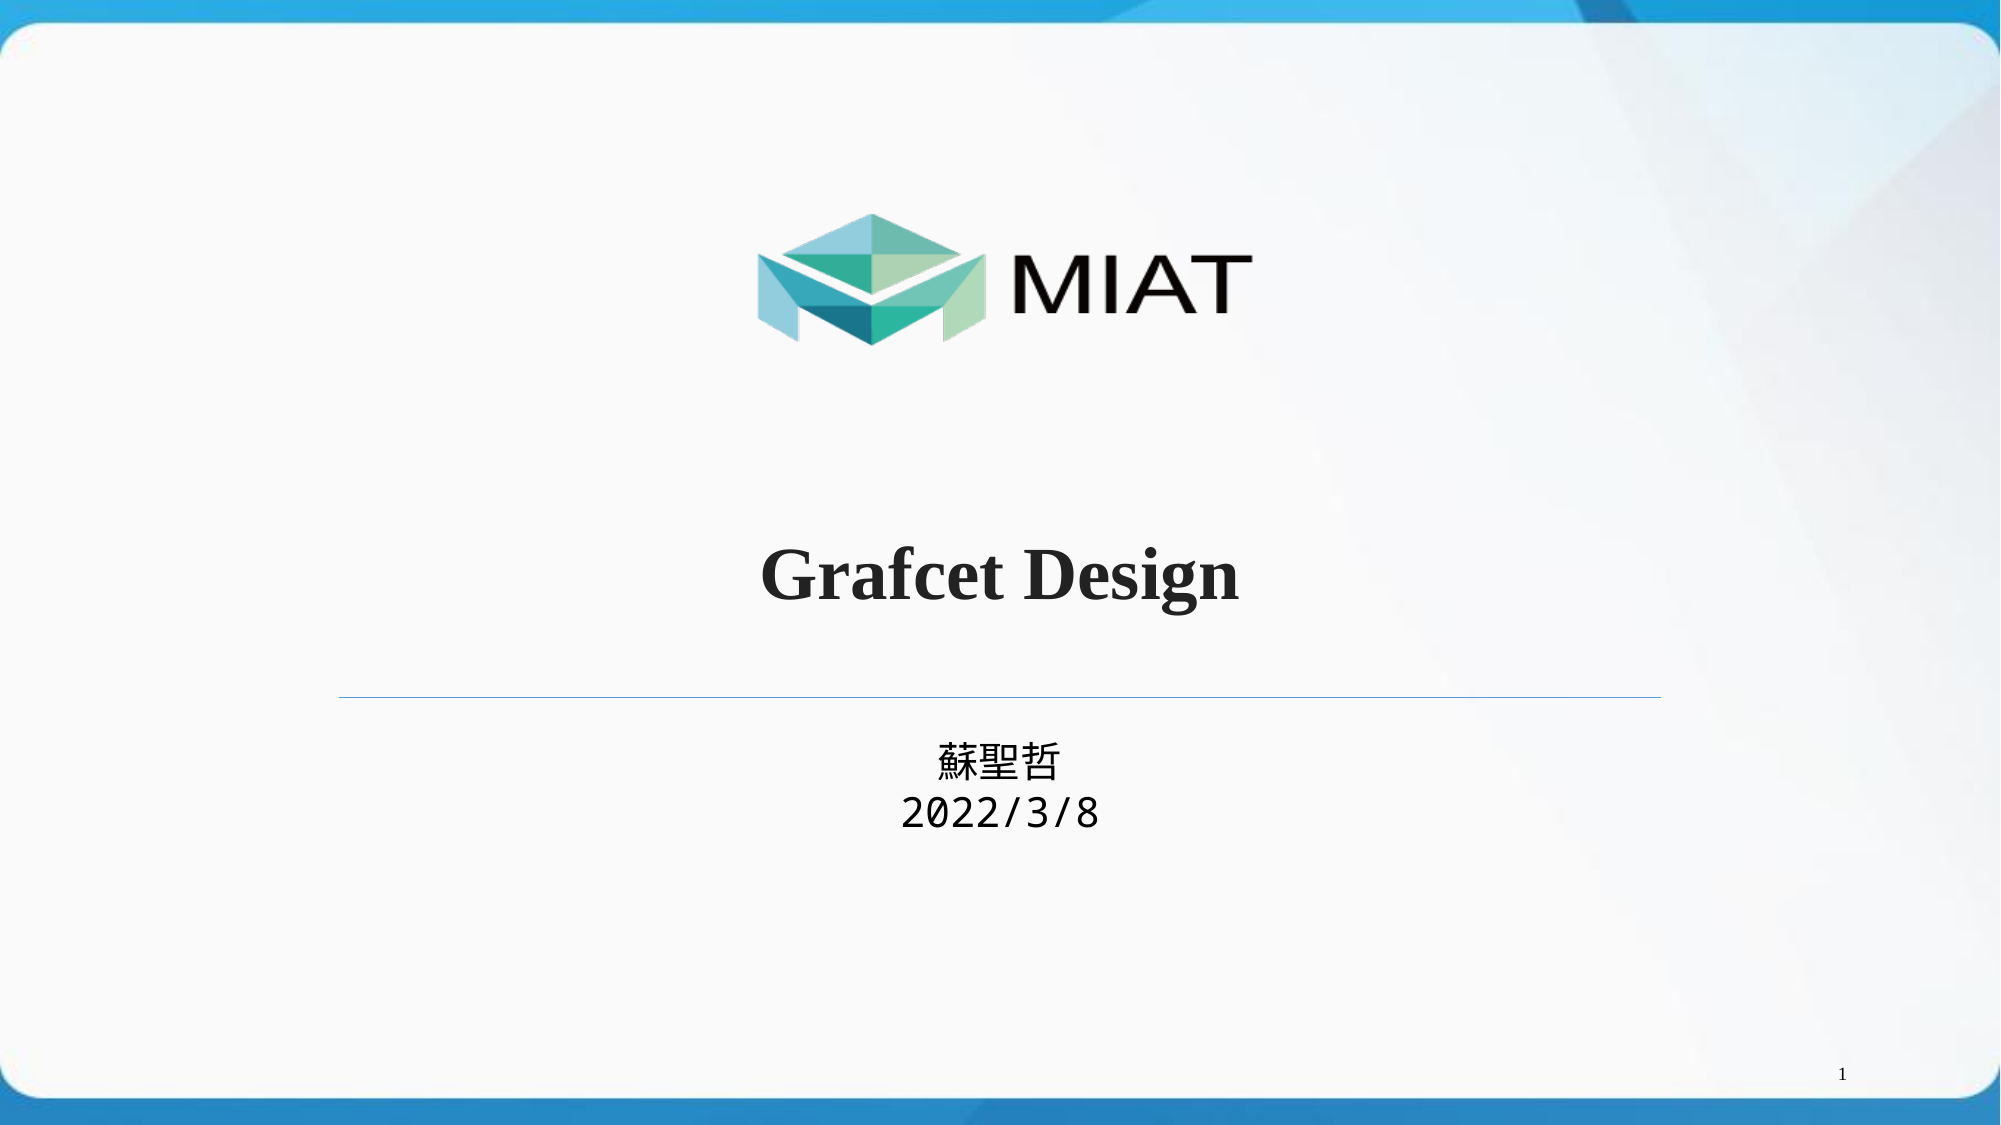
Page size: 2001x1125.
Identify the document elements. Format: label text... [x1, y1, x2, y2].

slide_number 1 [1412, 1042, 1863, 1103]
text_box 蘇聖哲 2022/3/8 [734, 728, 1266, 884]
title Grafcet Design [437, 231, 1563, 624]
picture [0, 0, 2001, 1125]
